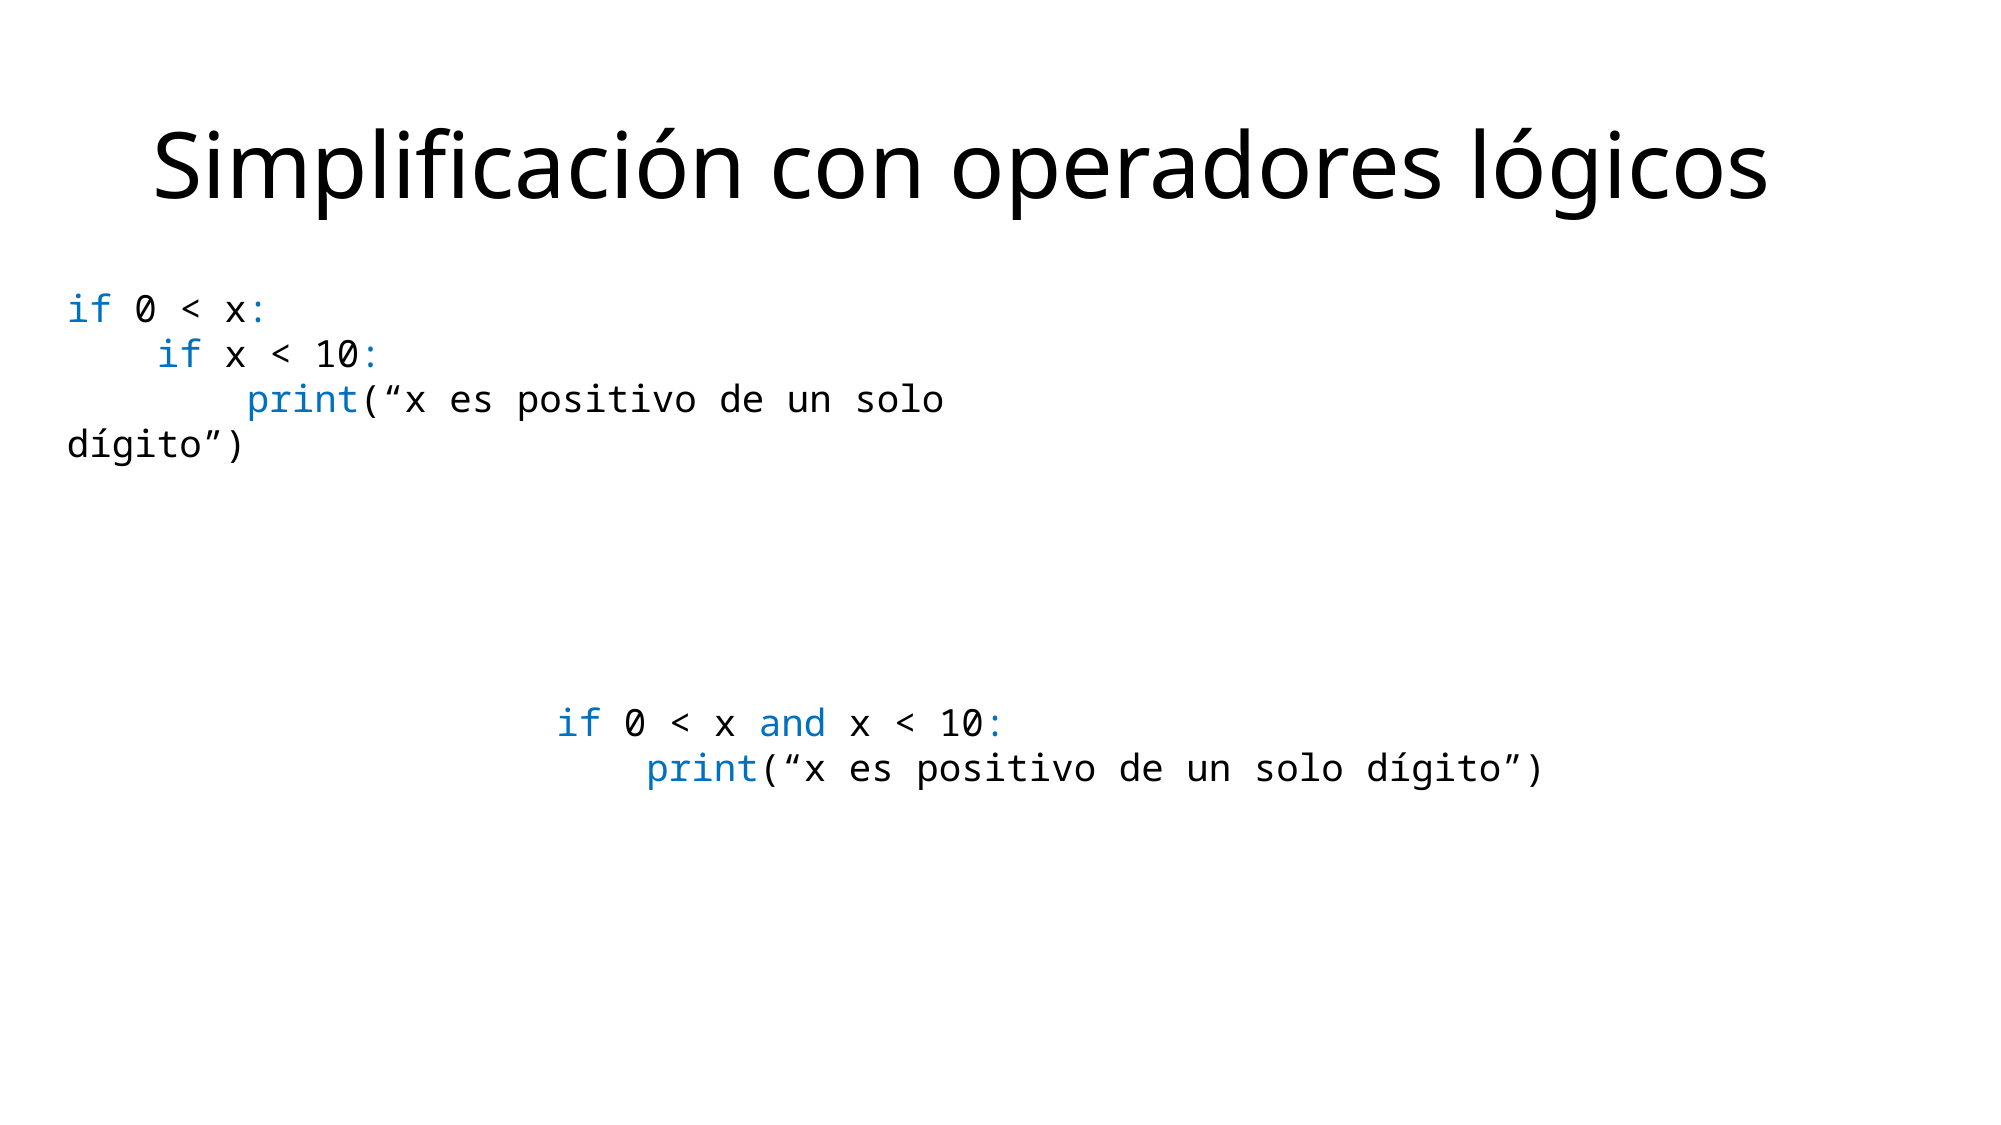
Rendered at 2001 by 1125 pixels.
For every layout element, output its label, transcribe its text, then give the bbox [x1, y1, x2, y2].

text_box if 0 < x: if x < 10: print(“x es positivo de un solo dígito”) [52, 277, 1092, 517]
text_box if 0 < x and x < 10: print(“x es positivo de un solo dígito”) [541, 691, 1582, 842]
title Simplificación con operadores lógicos [137, 59, 1863, 278]
